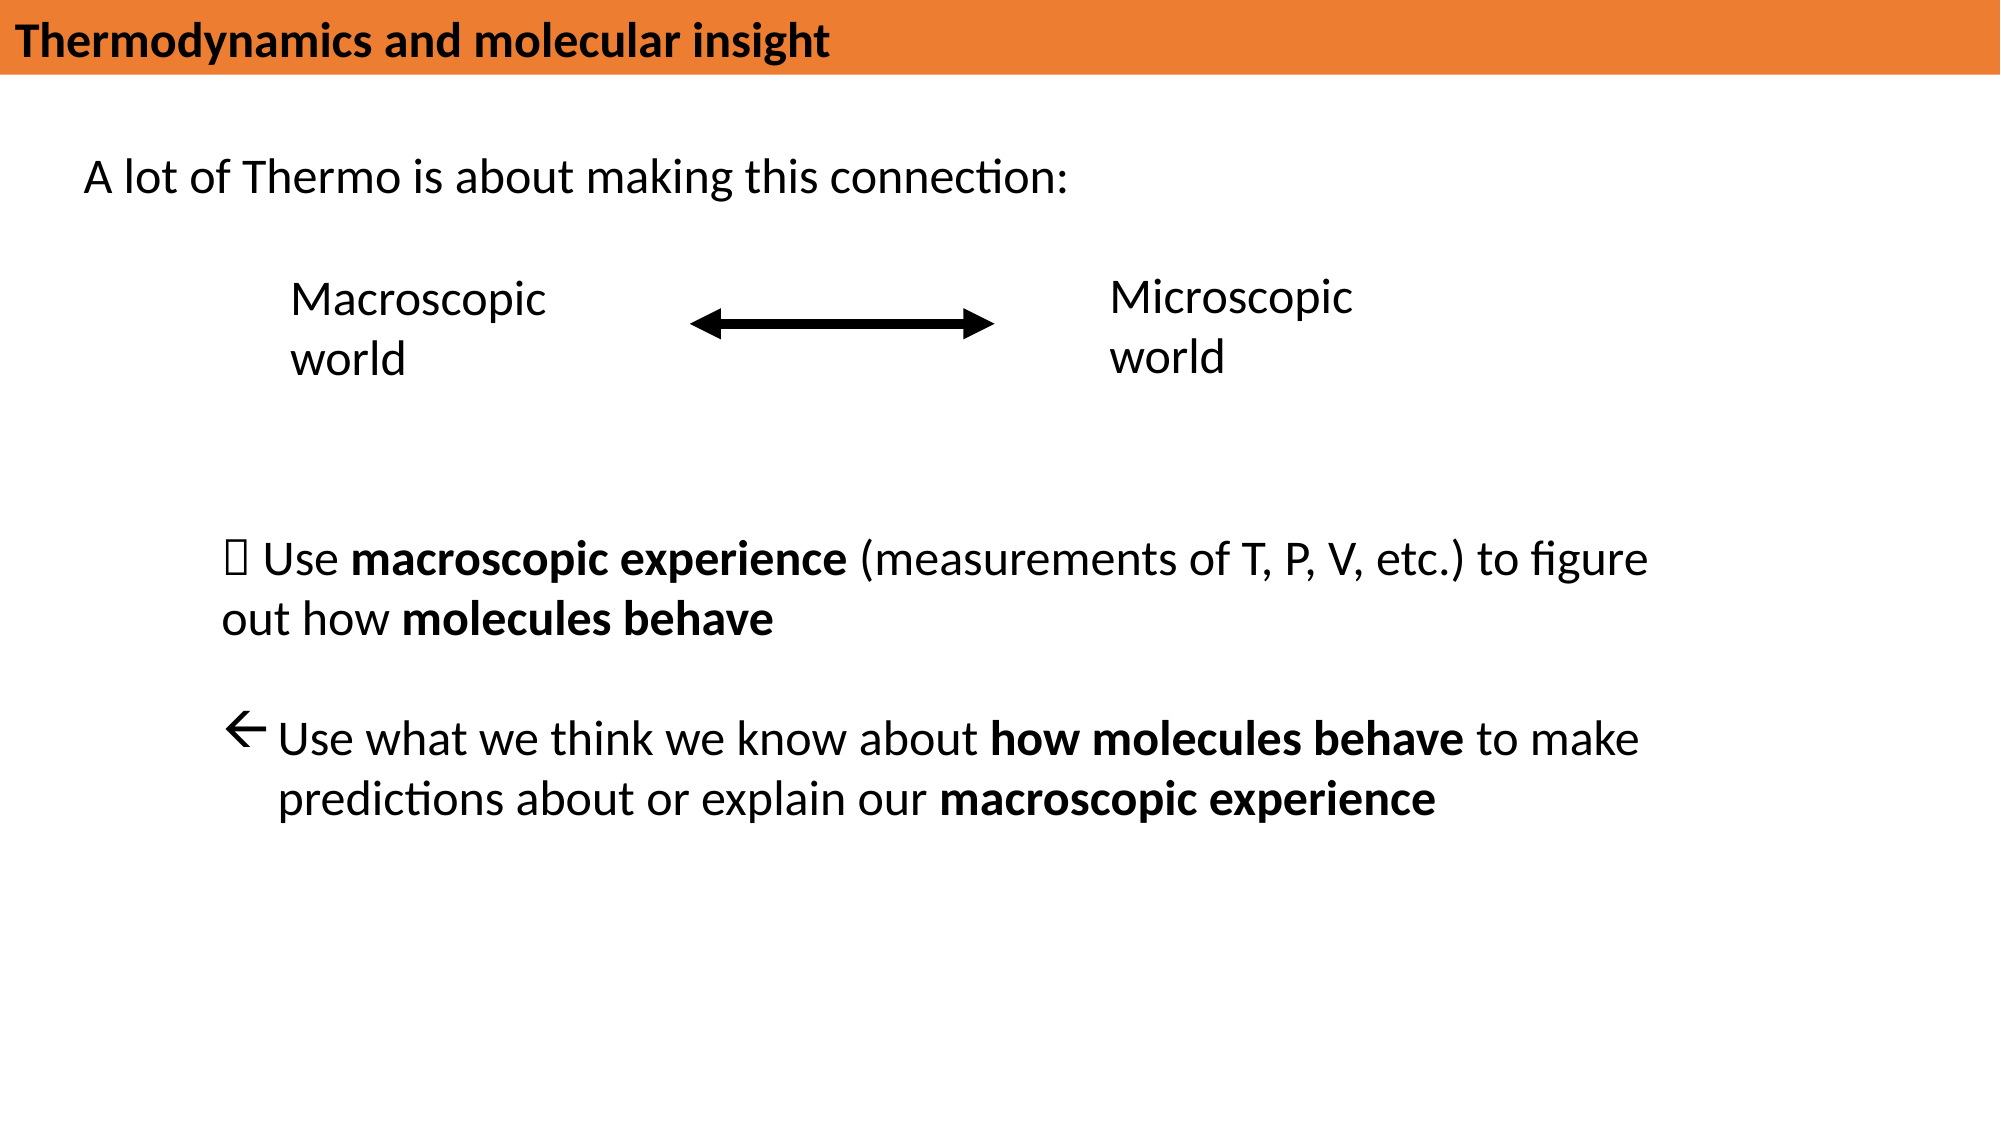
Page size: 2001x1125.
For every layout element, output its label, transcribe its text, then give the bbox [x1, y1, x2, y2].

text_box A lot of Thermo is about making this connection: [68, 136, 1811, 211]
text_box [275, 255, 1469, 395]
text_box Thermodynamics and molecular insight [0, 0, 2000, 75]
text_box  Use macroscopic experience (measurements of T, P, V, etc.) to figure out how molecules behave Use what we think we know about how molecules behave to make predictions about or explain our macroscopic experience [206, 458, 1693, 833]
